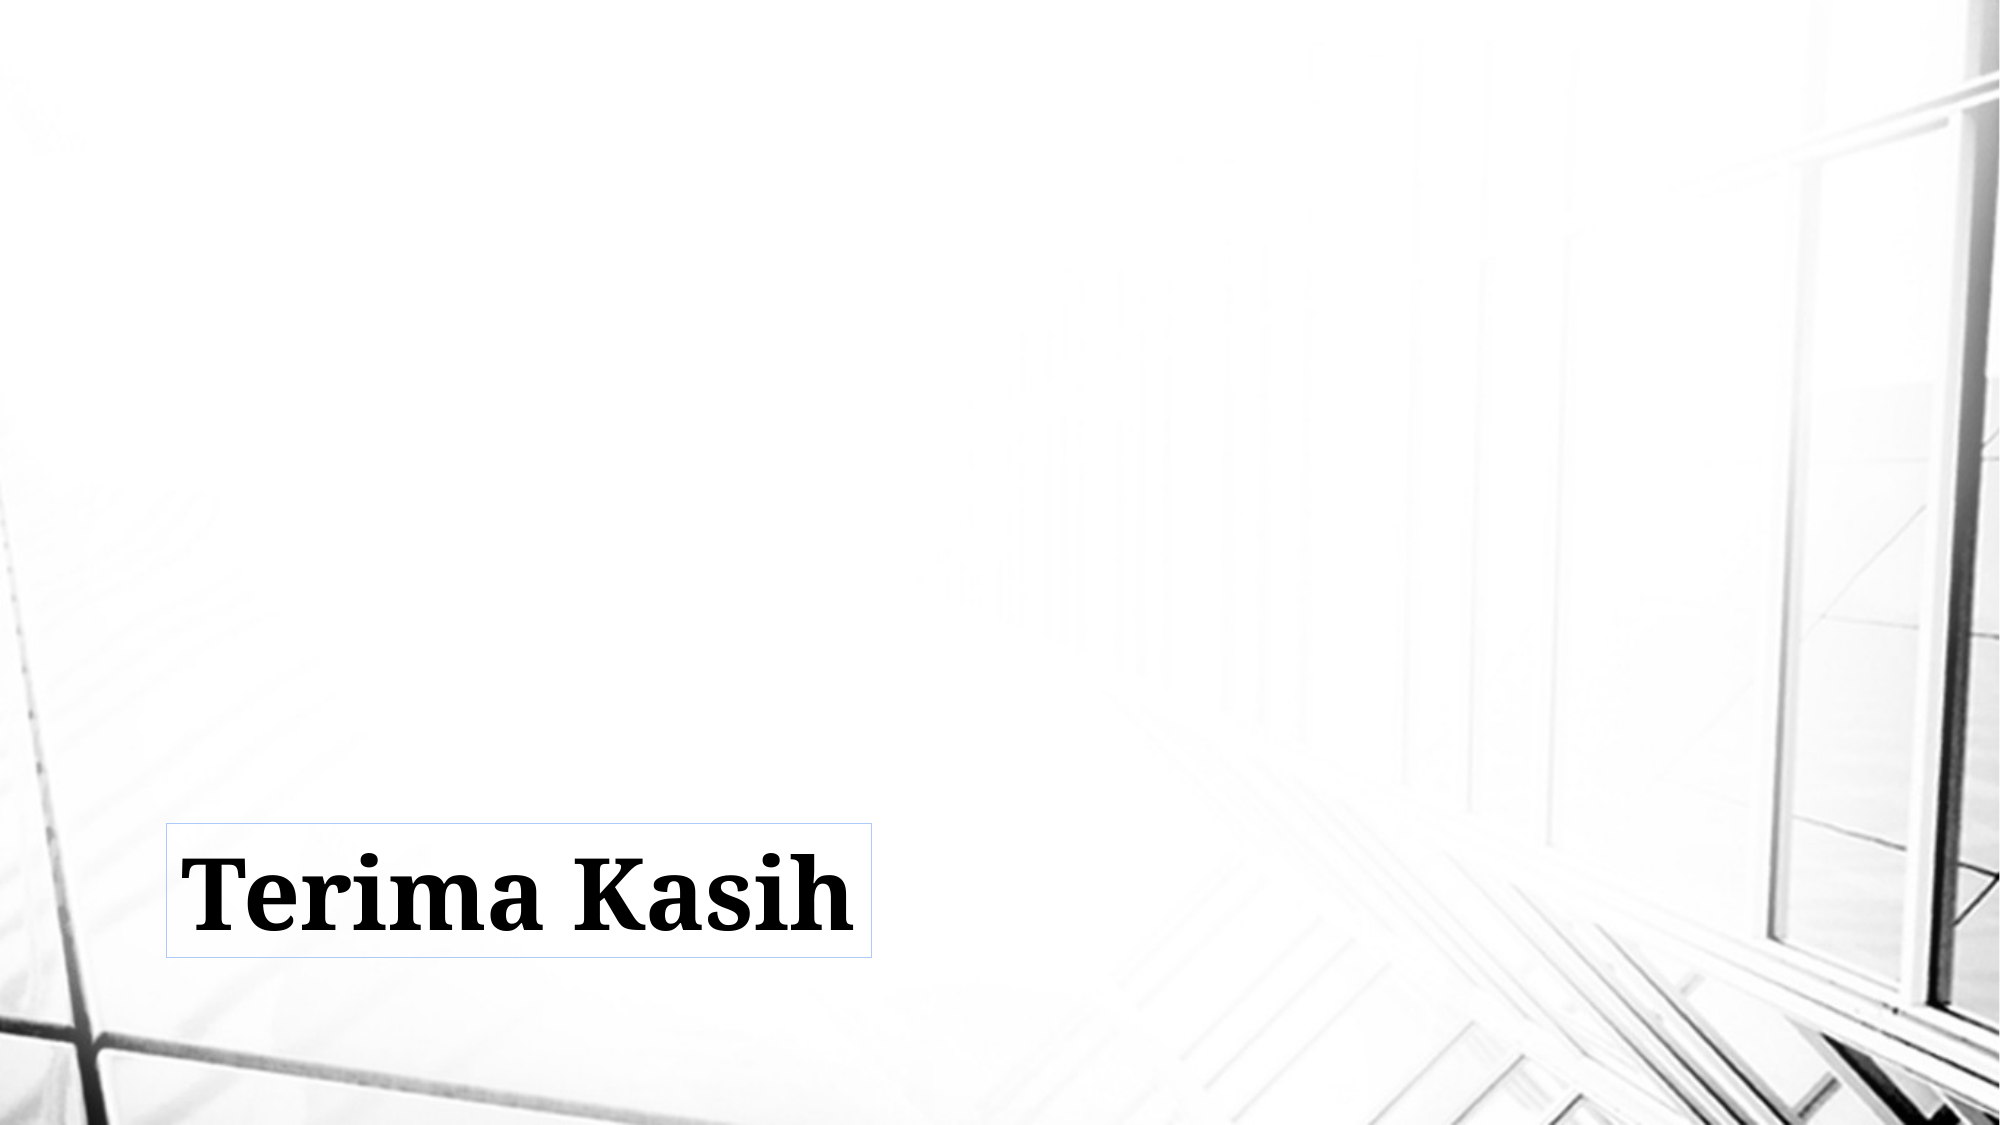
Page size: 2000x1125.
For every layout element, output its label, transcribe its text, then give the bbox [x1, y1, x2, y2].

text_box Terima Kasih [166, 823, 872, 958]
picture [0, 0, 2000, 1125]
